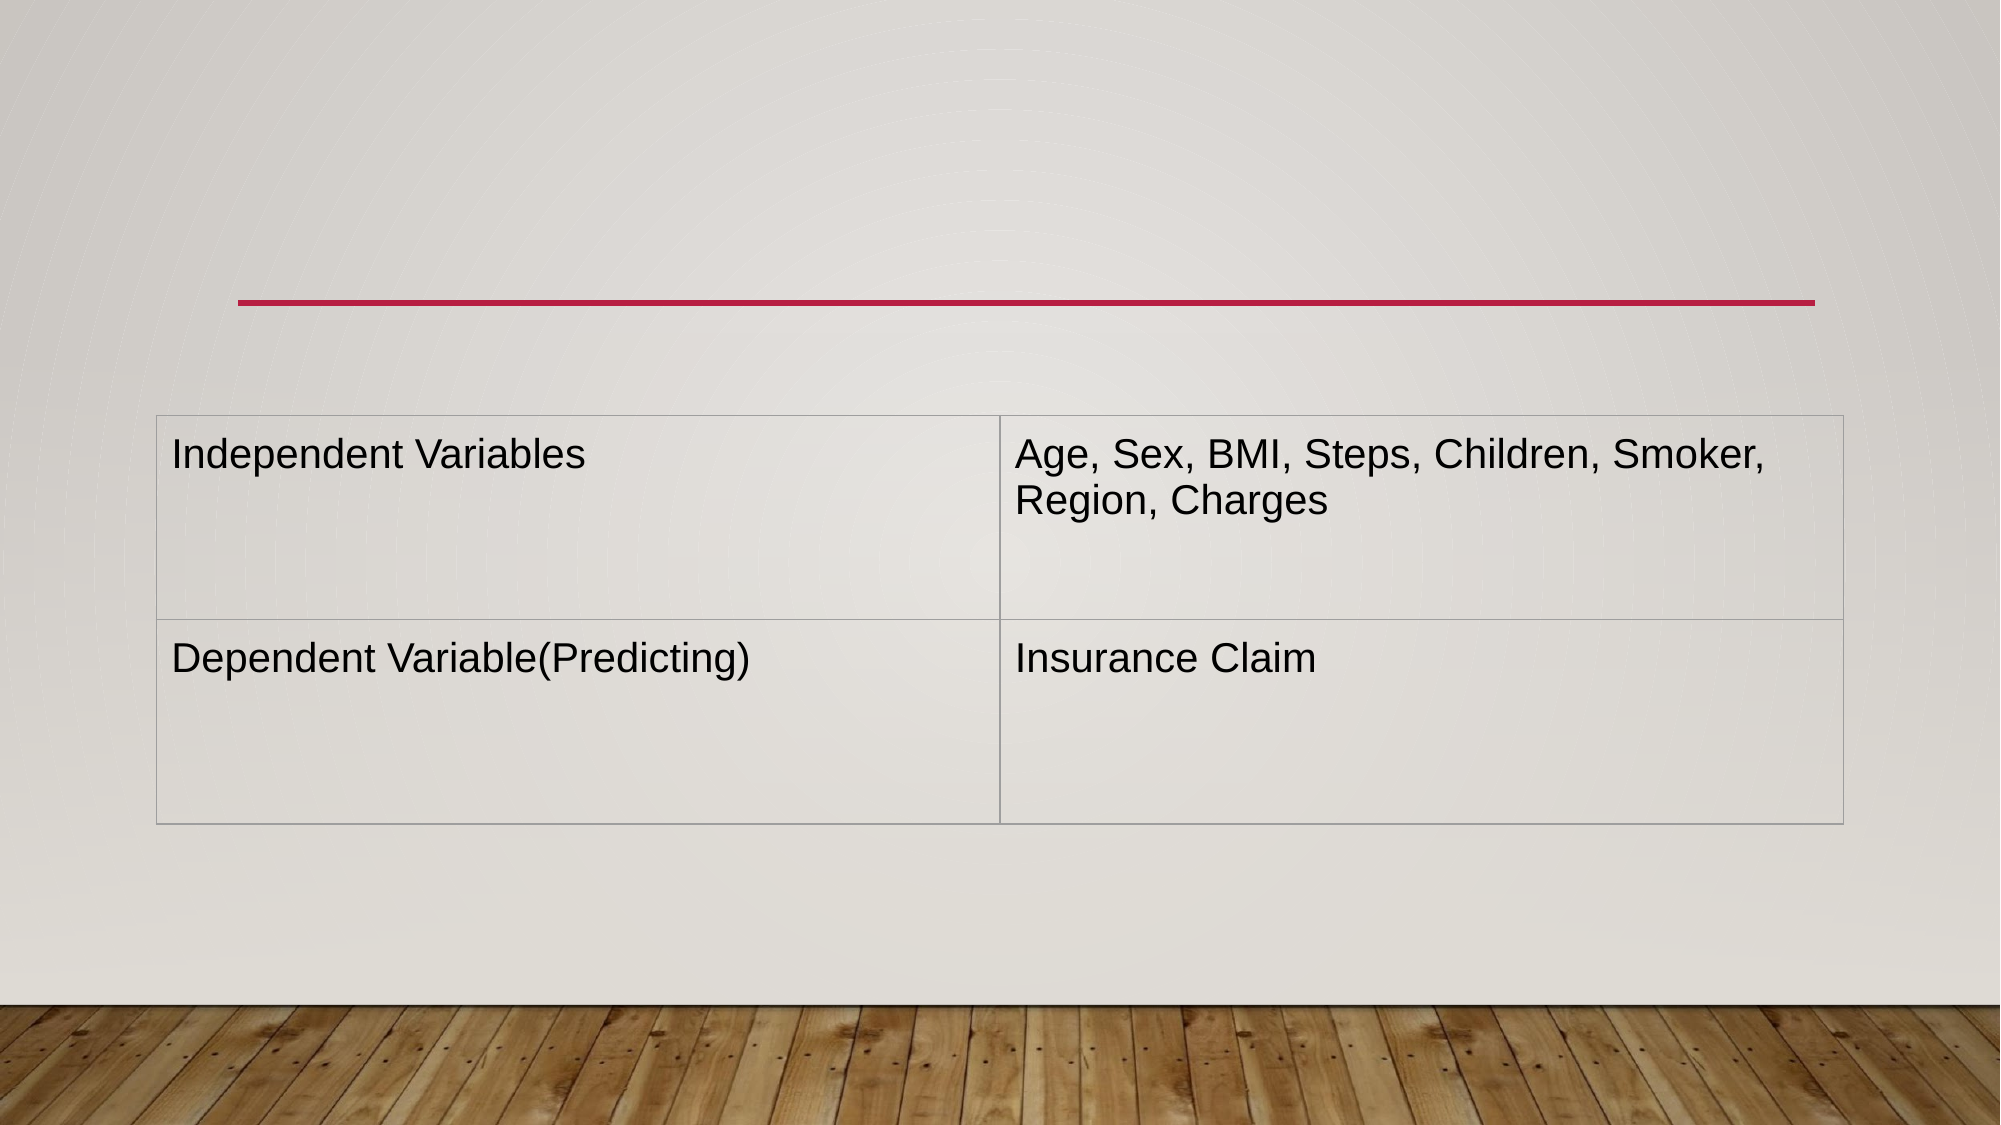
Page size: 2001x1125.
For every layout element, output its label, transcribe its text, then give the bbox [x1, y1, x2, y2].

table_cell Dependent Variable(Predicting) [157, 620, 999, 823]
picture [0, 1005, 2000, 1125]
table_header Age, Sex, BMI, Steps, Children, Smoker, Region, Charges [1001, 416, 1843, 619]
table_cell Insurance Claim [1001, 620, 1843, 823]
table_header Independent Variables [157, 416, 999, 619]
